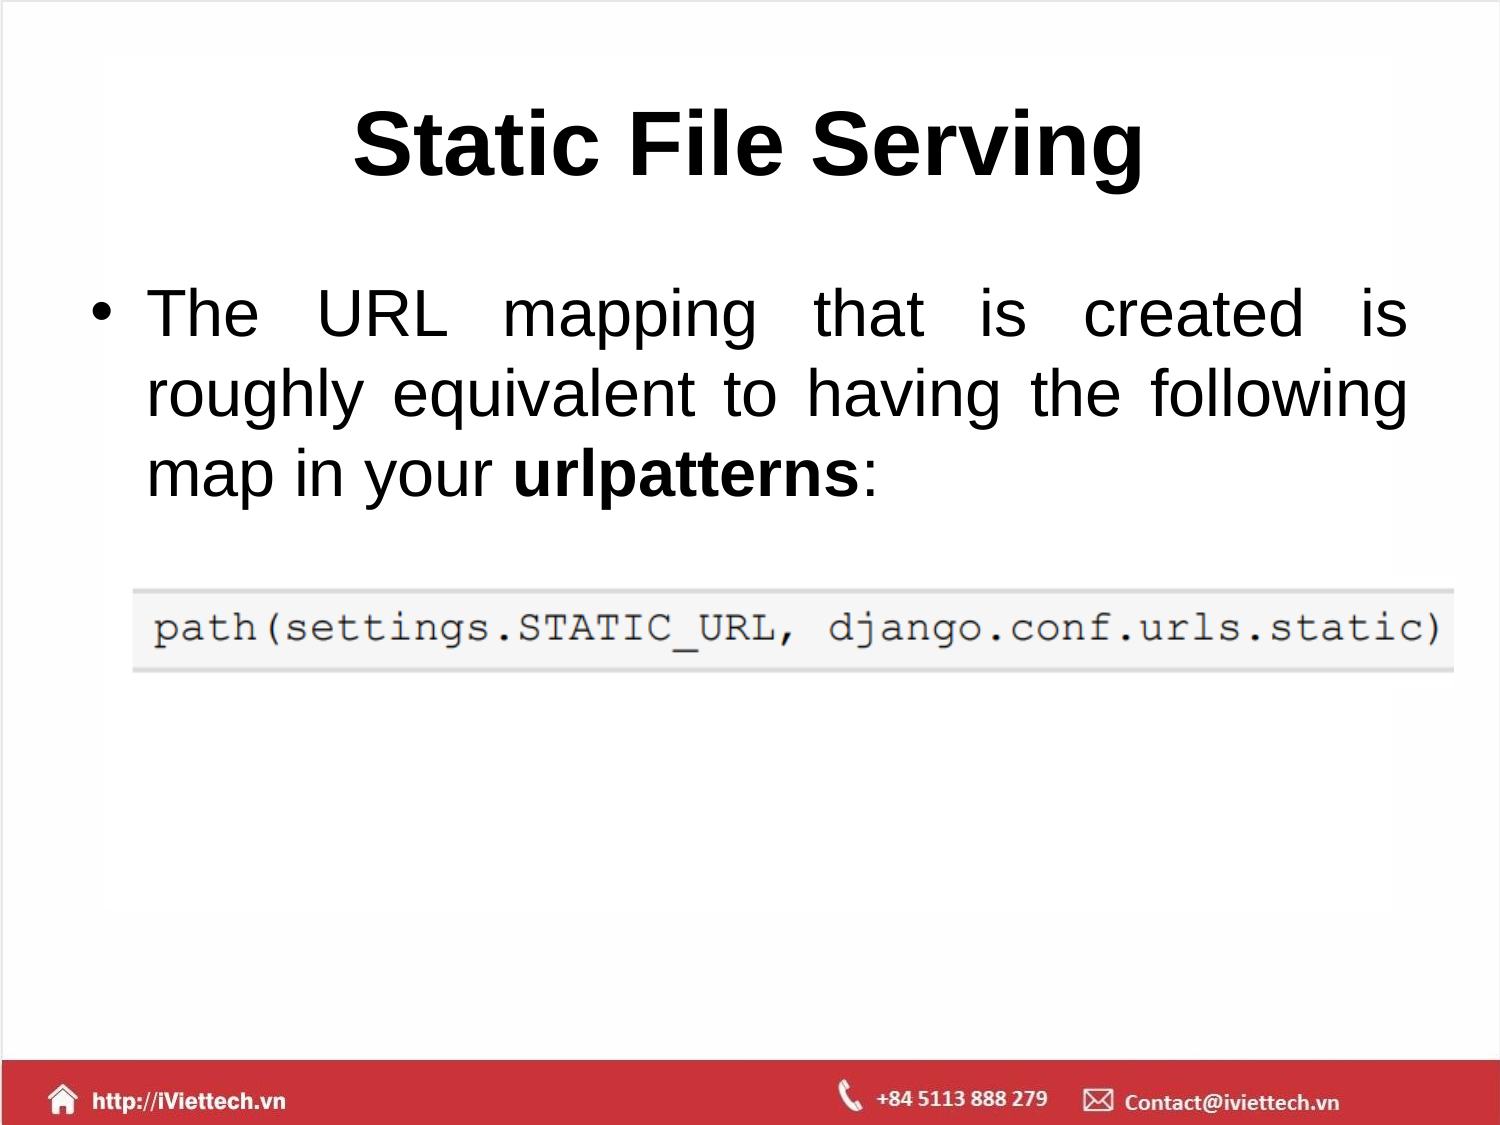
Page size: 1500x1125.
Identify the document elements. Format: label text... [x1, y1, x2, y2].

picture [0, 0, 1500, 1125]
list The URL mapping that is created is roughly equivalent to having the following map in your urlpatterns: [75, 262, 1425, 1005]
title Static File Serving [75, 45, 1425, 233]
